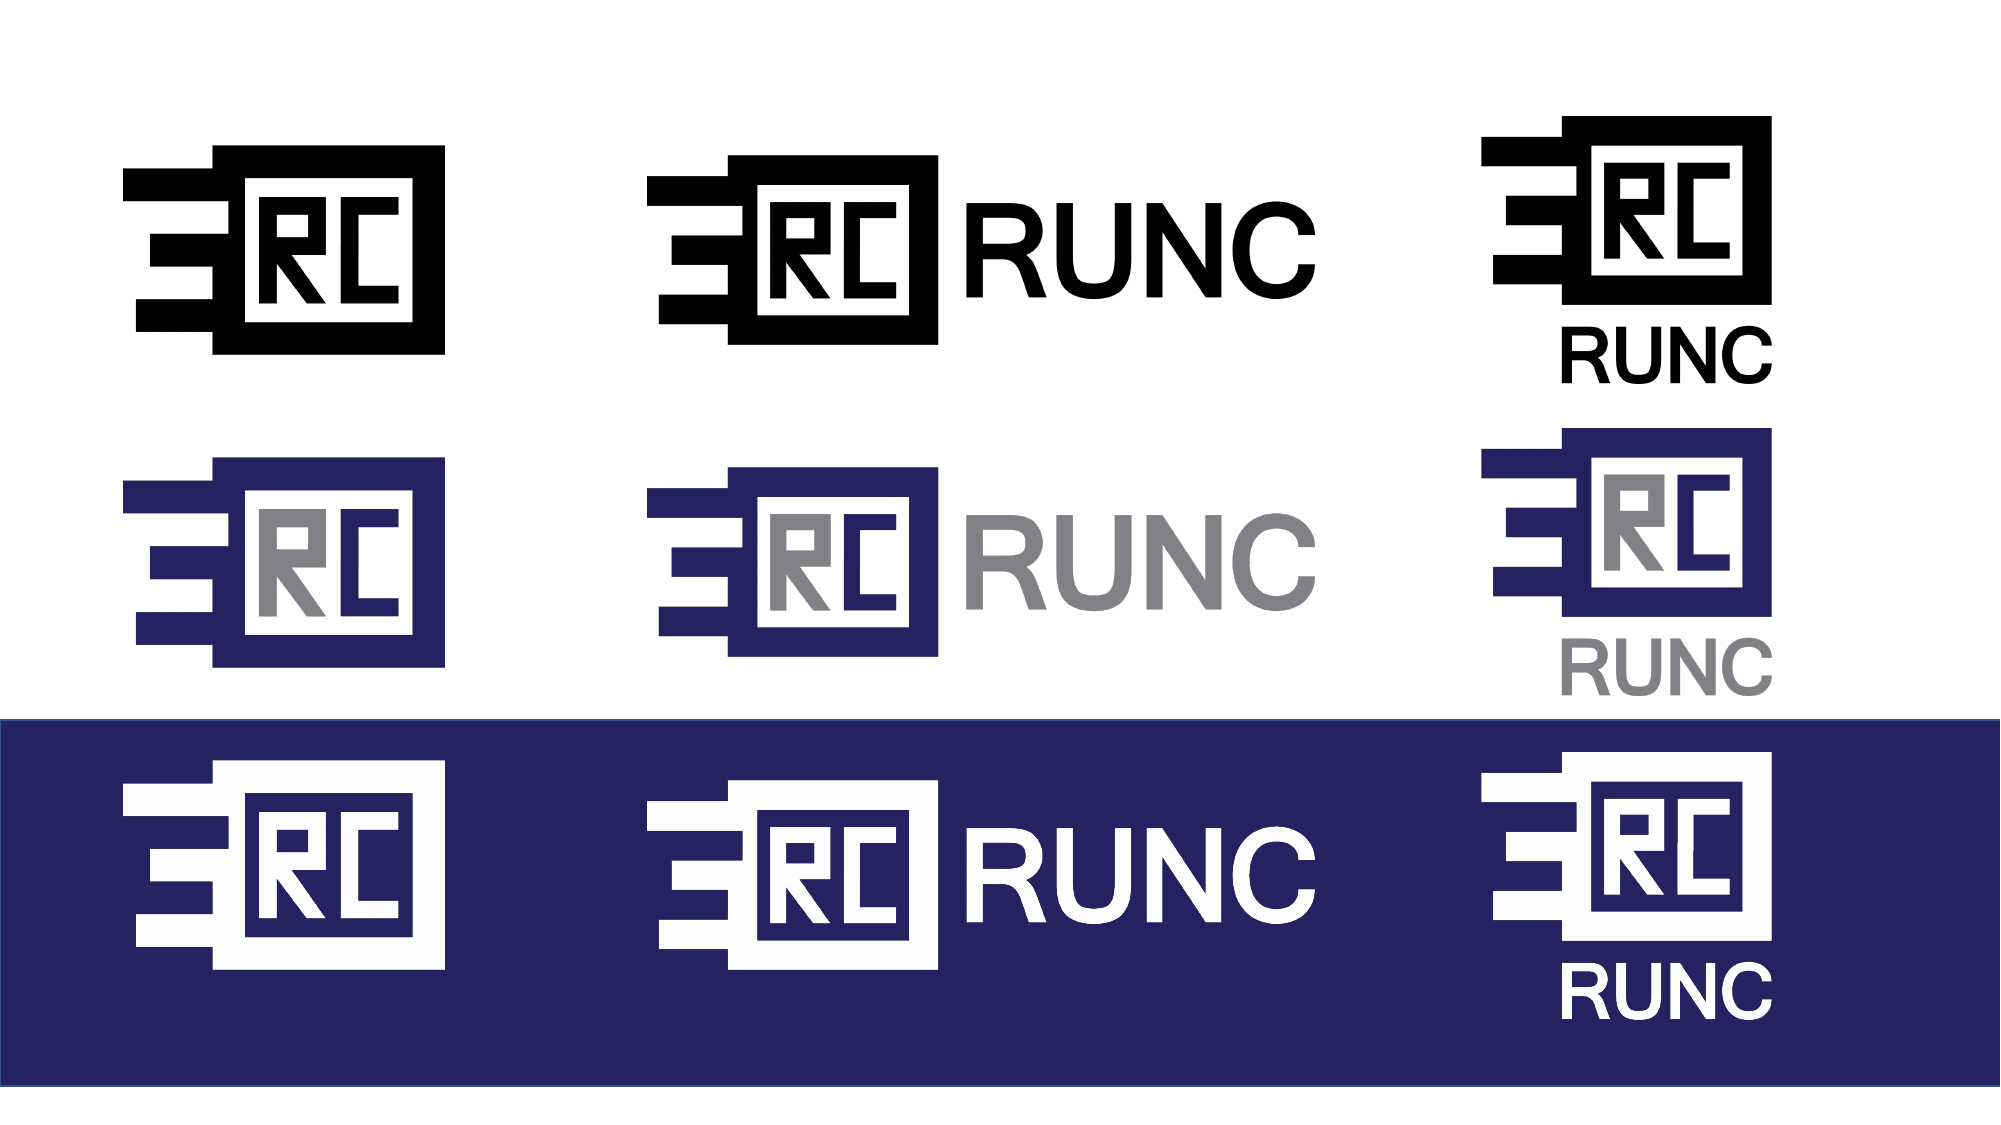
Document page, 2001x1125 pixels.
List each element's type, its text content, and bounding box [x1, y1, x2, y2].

picture [1481, 116, 1772, 384]
picture [122, 760, 445, 970]
picture [647, 467, 1315, 657]
picture [647, 155, 1315, 345]
picture [122, 457, 445, 668]
picture [1481, 752, 1772, 1020]
text_box background for white oci logo [0, 719, 2000, 1087]
picture [122, 145, 445, 355]
picture [647, 780, 1315, 970]
picture [1481, 428, 1772, 696]
